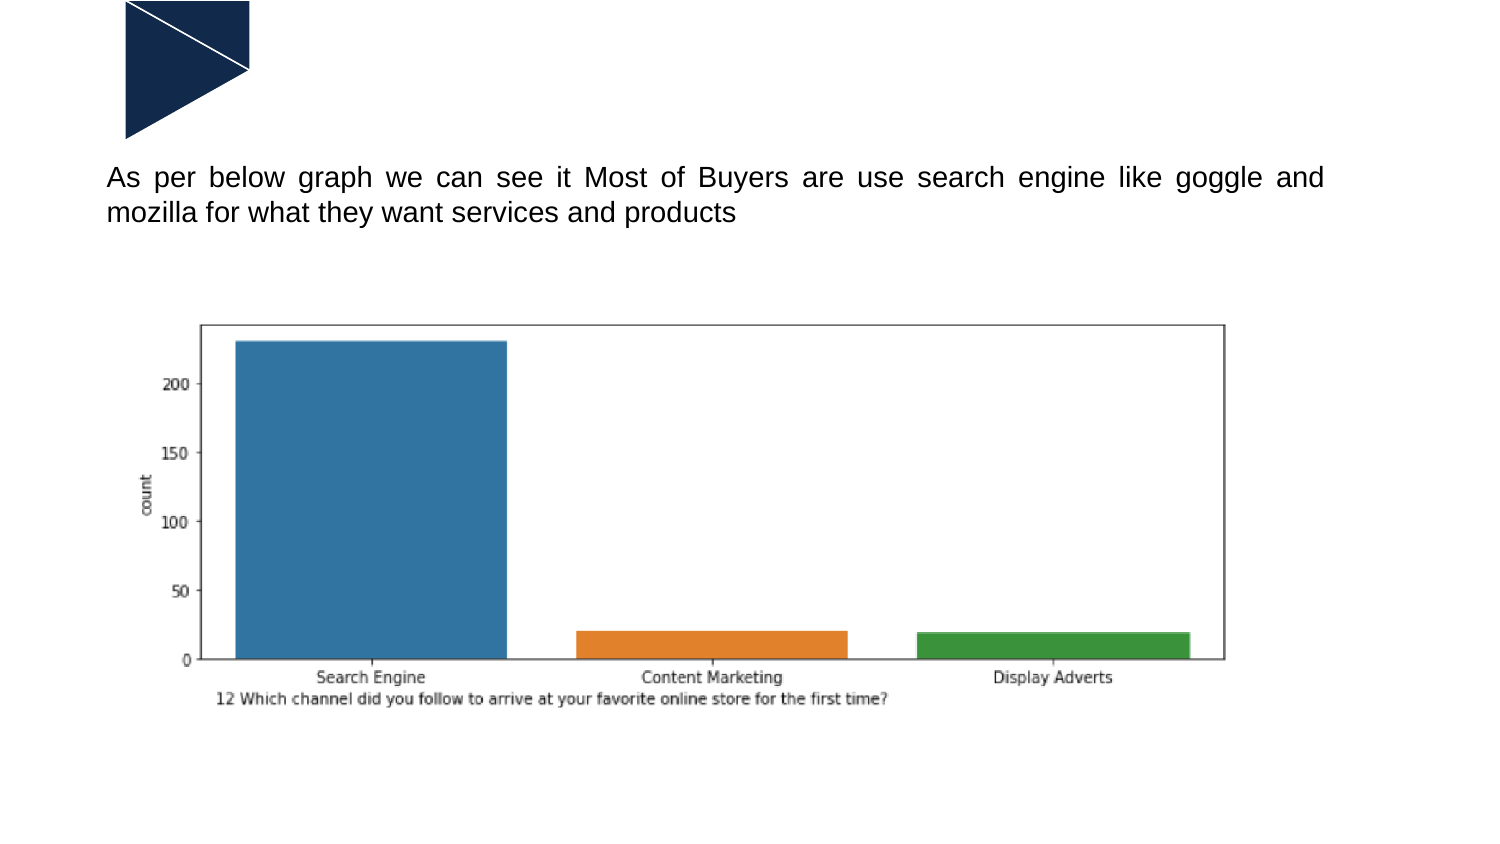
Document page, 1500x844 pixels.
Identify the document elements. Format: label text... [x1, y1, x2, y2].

picture [133, 293, 1300, 714]
list As per below graph we can see it Most of Buyers are use search engine like goggle and mozilla for what they want services and products [91, 142, 1342, 526]
